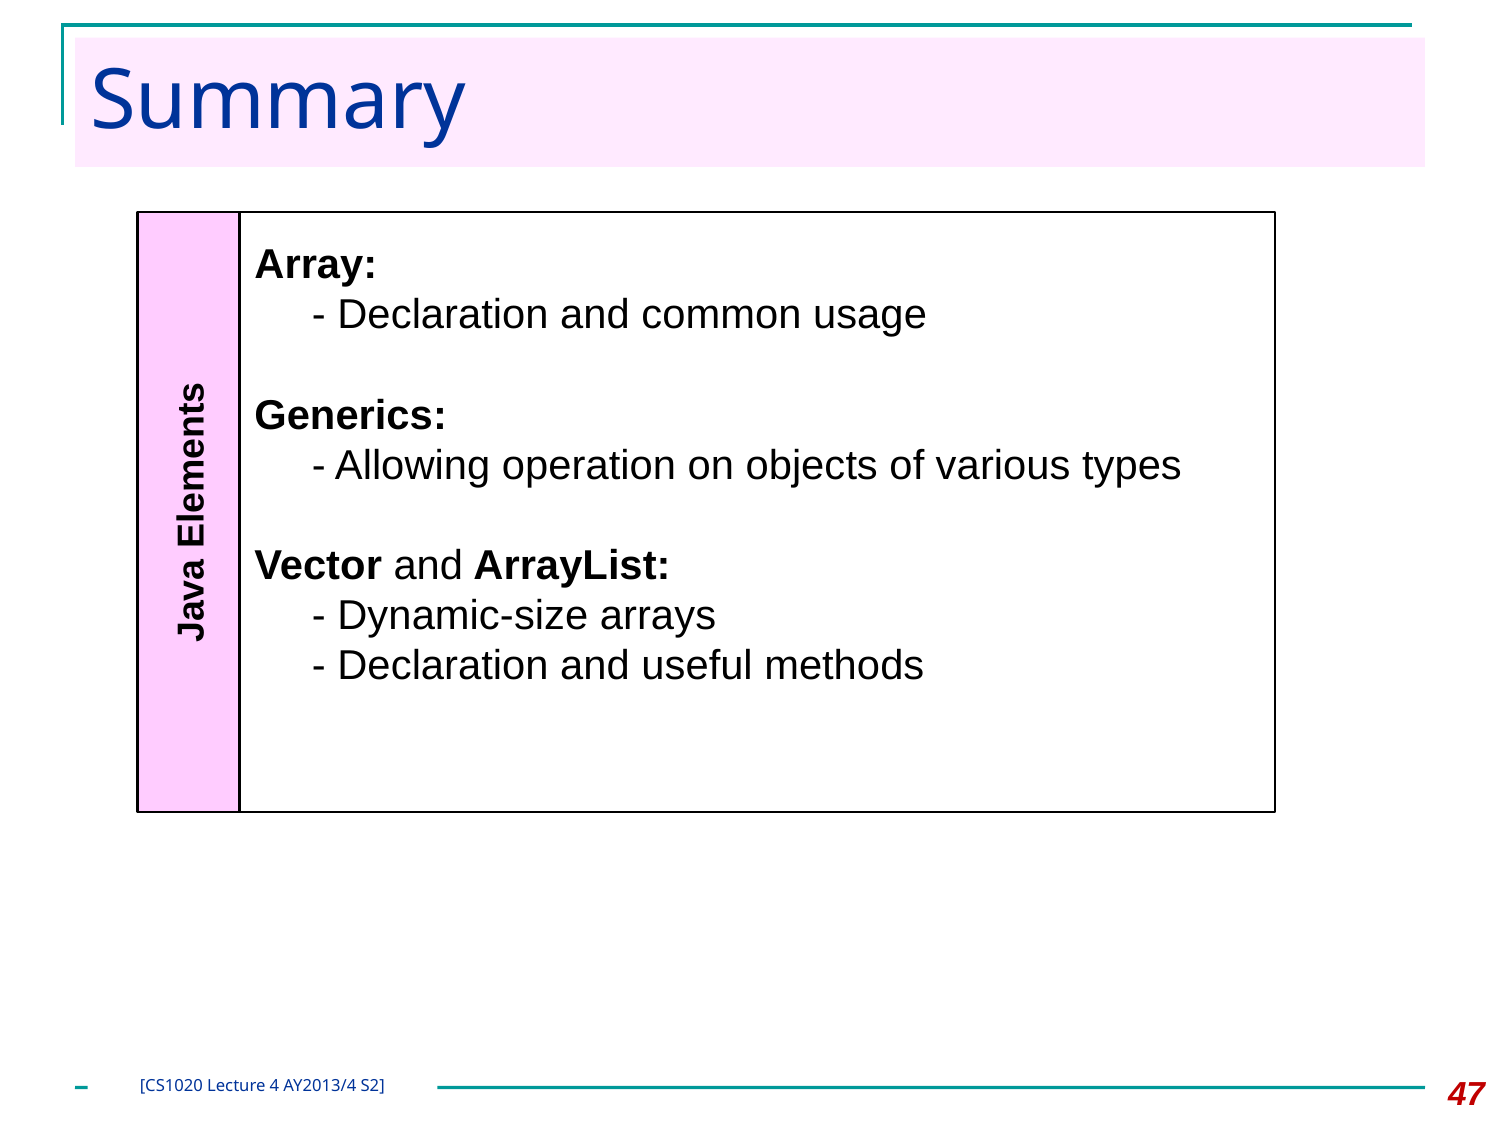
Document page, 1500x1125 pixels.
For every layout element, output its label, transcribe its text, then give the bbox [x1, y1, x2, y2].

footer [CS1020 Lecture 4 AY2013/4 S2] [87, 1074, 438, 1101]
title Summary [74, 37, 1426, 168]
slide_number 47 [1400, 1065, 1500, 1125]
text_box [137, 212, 1276, 813]
